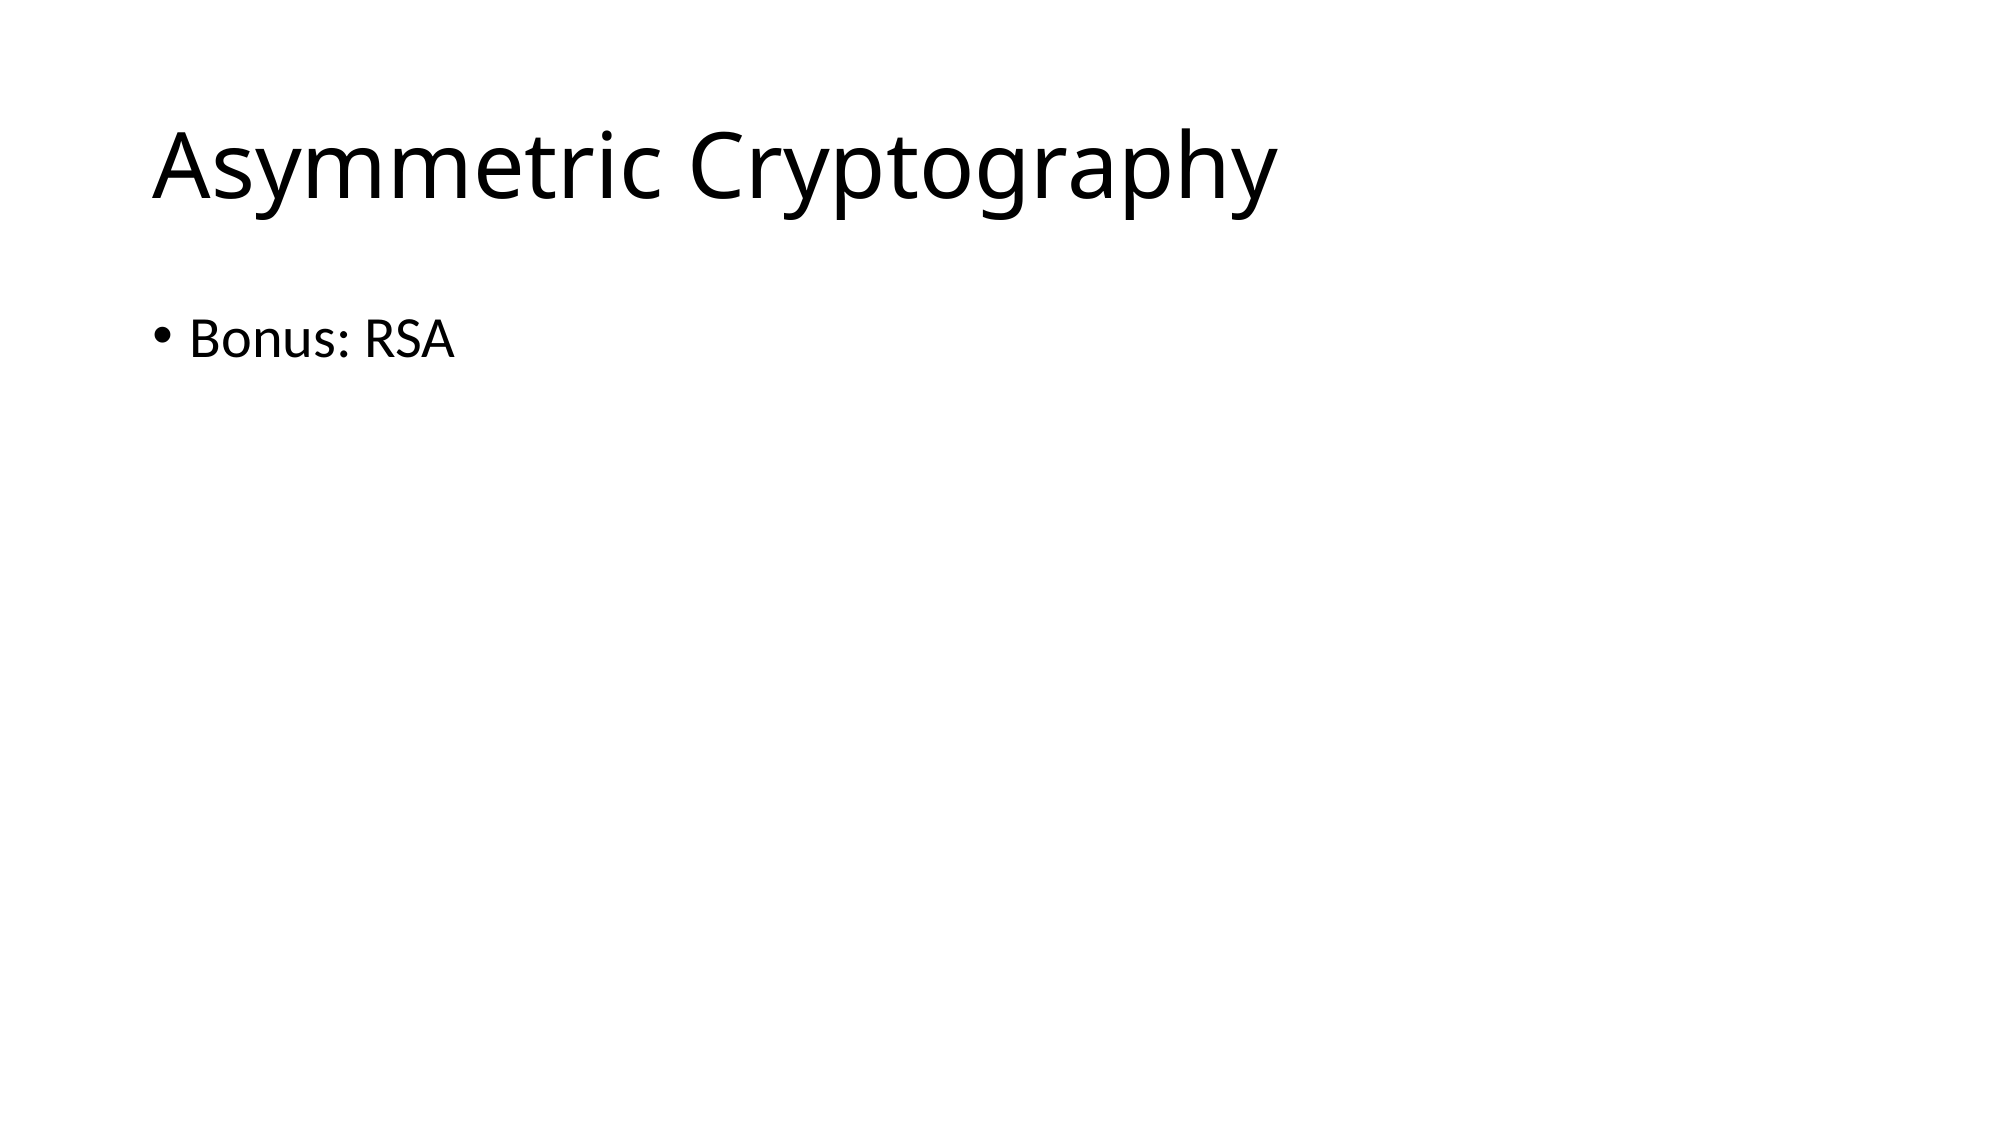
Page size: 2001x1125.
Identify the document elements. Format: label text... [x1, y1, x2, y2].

title Asymmetric Cryptography [137, 59, 1863, 278]
list Bonus: RSA [137, 299, 1863, 1014]
